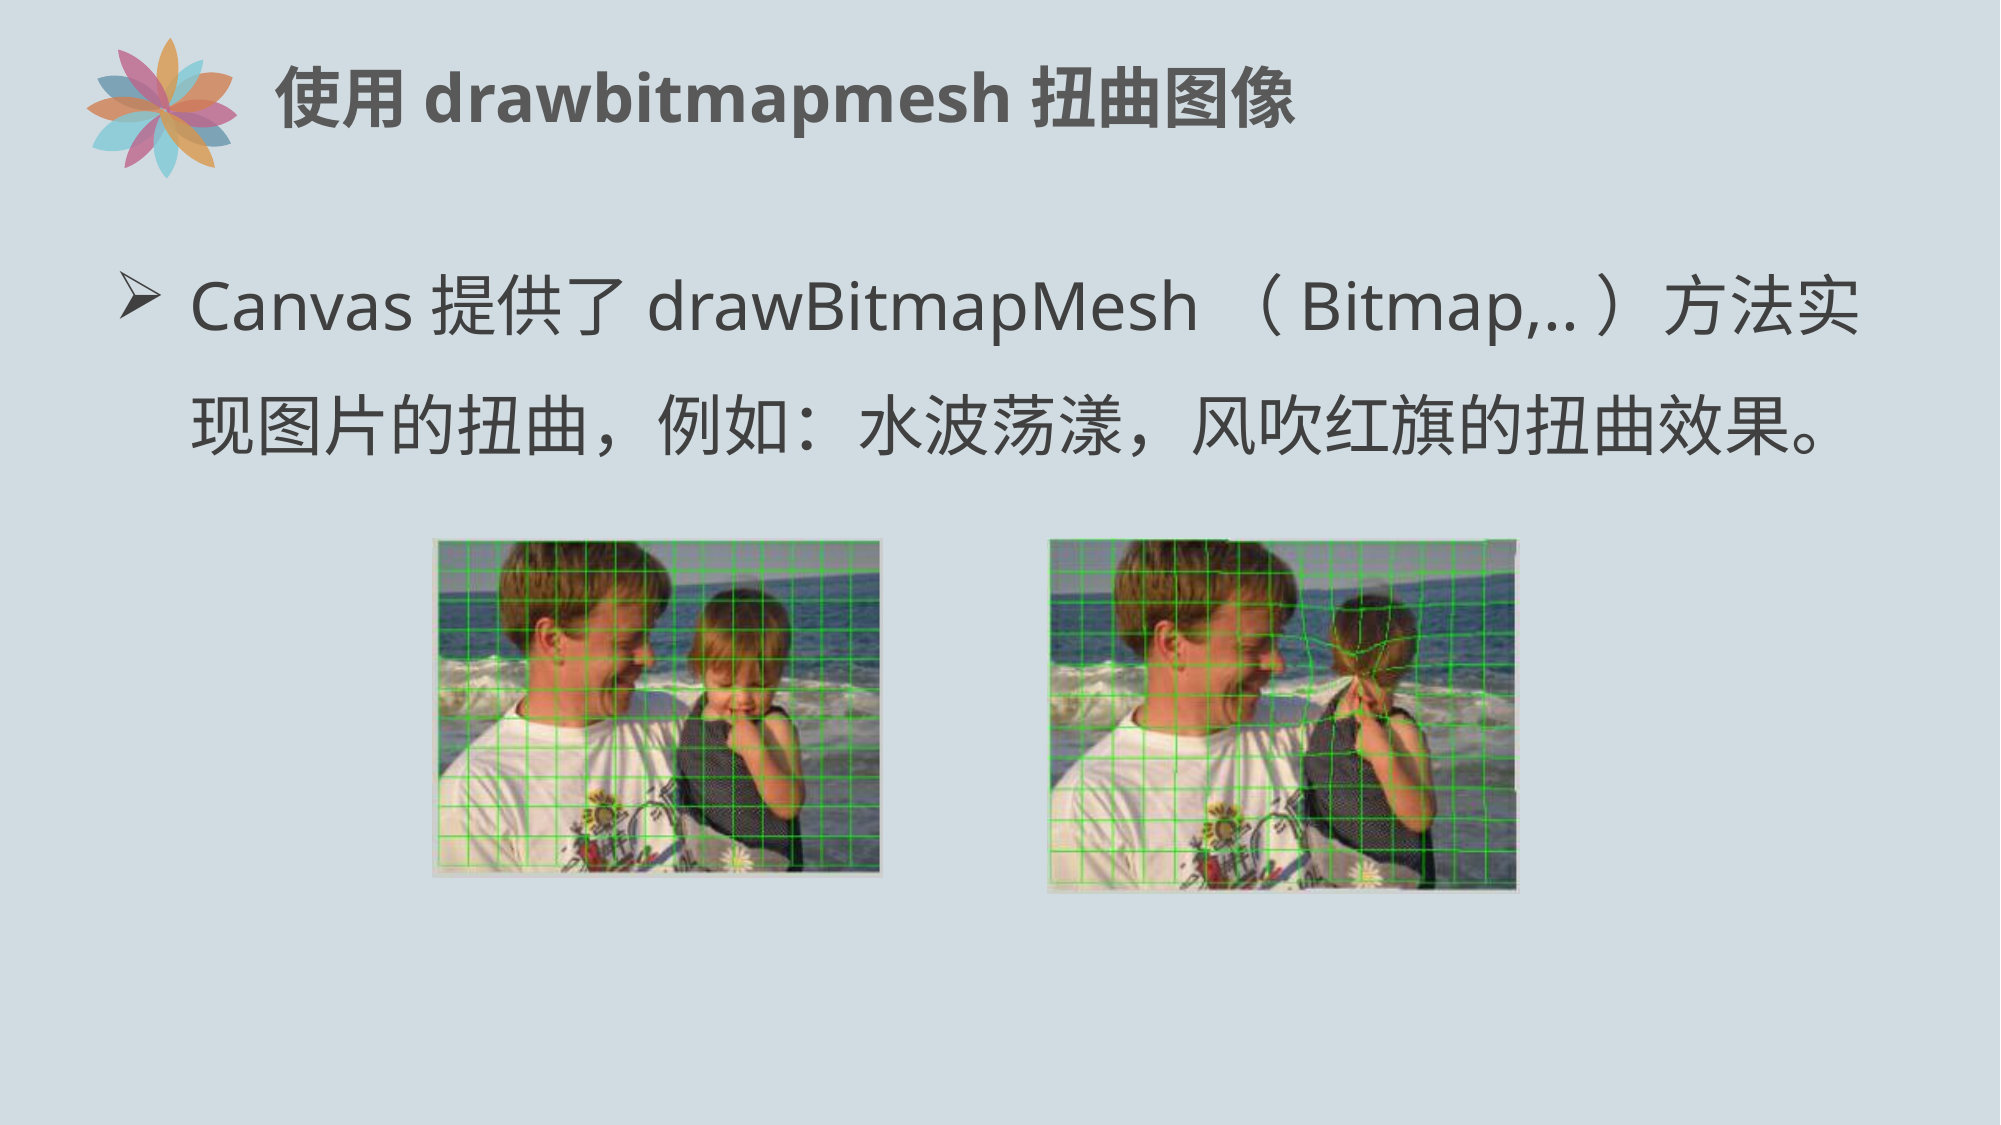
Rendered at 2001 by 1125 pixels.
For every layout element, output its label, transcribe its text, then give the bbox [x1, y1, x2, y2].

picture [1047, 538, 1520, 895]
picture [432, 538, 883, 878]
title 使用drawbitmapmesh扭曲图像 [259, 30, 1594, 162]
list Canvas提供了drawBitmapMesh（Bitmap,..）方法实现图片的扭曲，例如：水波荡漾，风吹红旗的扭曲效果。 [99, 216, 1900, 1005]
